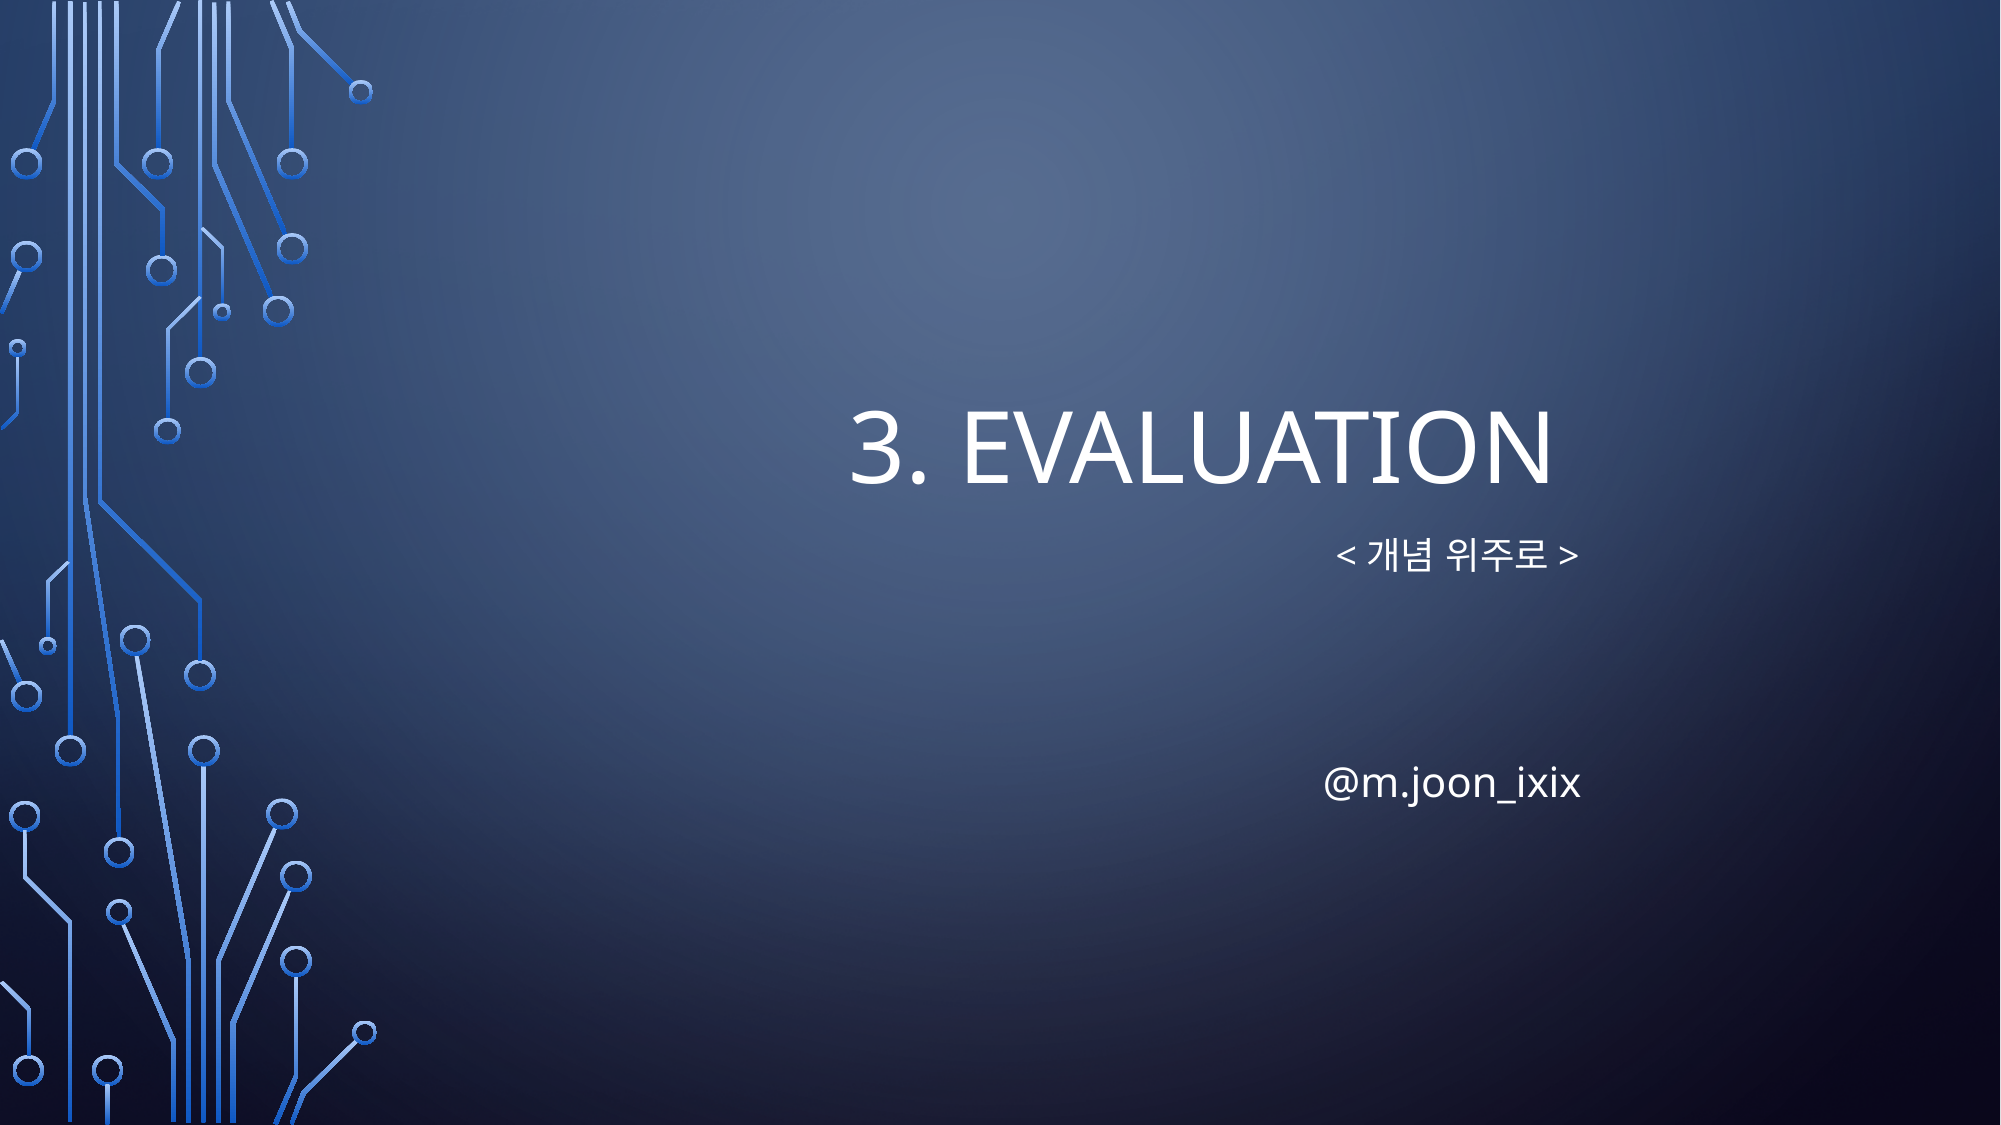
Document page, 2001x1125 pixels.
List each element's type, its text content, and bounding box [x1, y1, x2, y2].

title 3. evaluation [833, 120, 1685, 513]
text_box <개념 위주로> [1320, 524, 1595, 585]
text_box @m.joon_ixix [1308, 748, 1597, 814]
